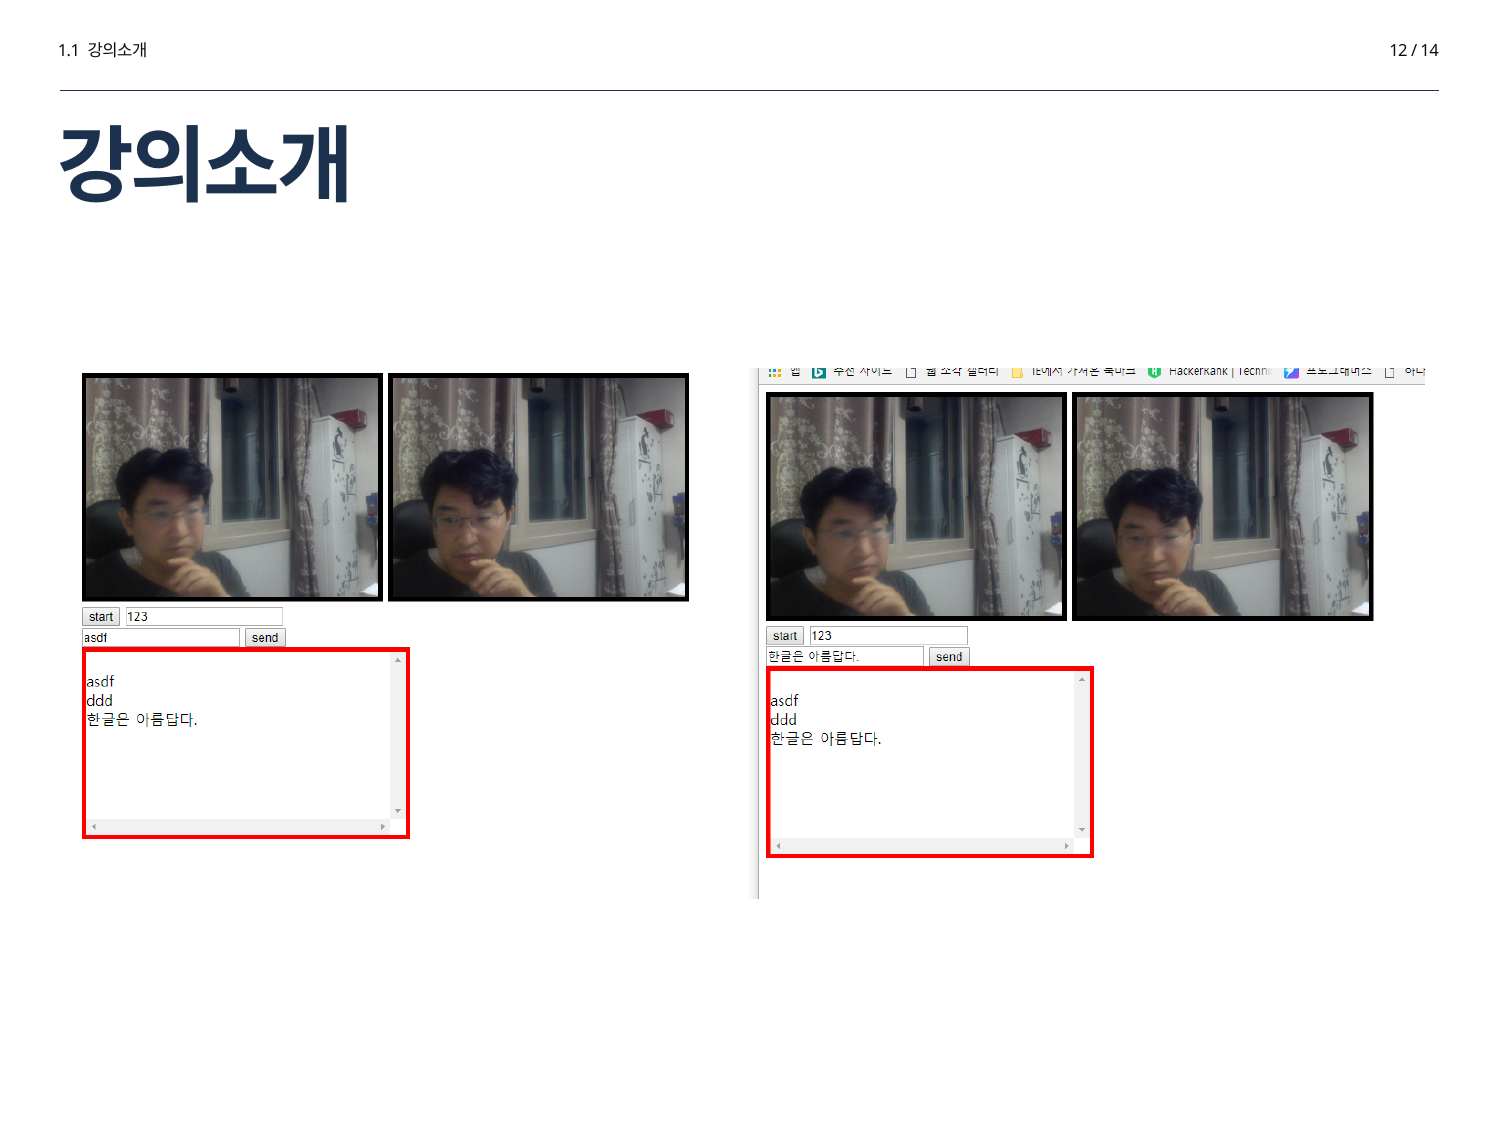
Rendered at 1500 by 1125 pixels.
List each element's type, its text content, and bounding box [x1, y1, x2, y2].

text_box 1.1 강의소개 [43, 31, 303, 67]
text_box 12 / 14 [1193, 32, 1454, 70]
title 강의소개 [42, 114, 1190, 211]
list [74, 368, 1426, 899]
